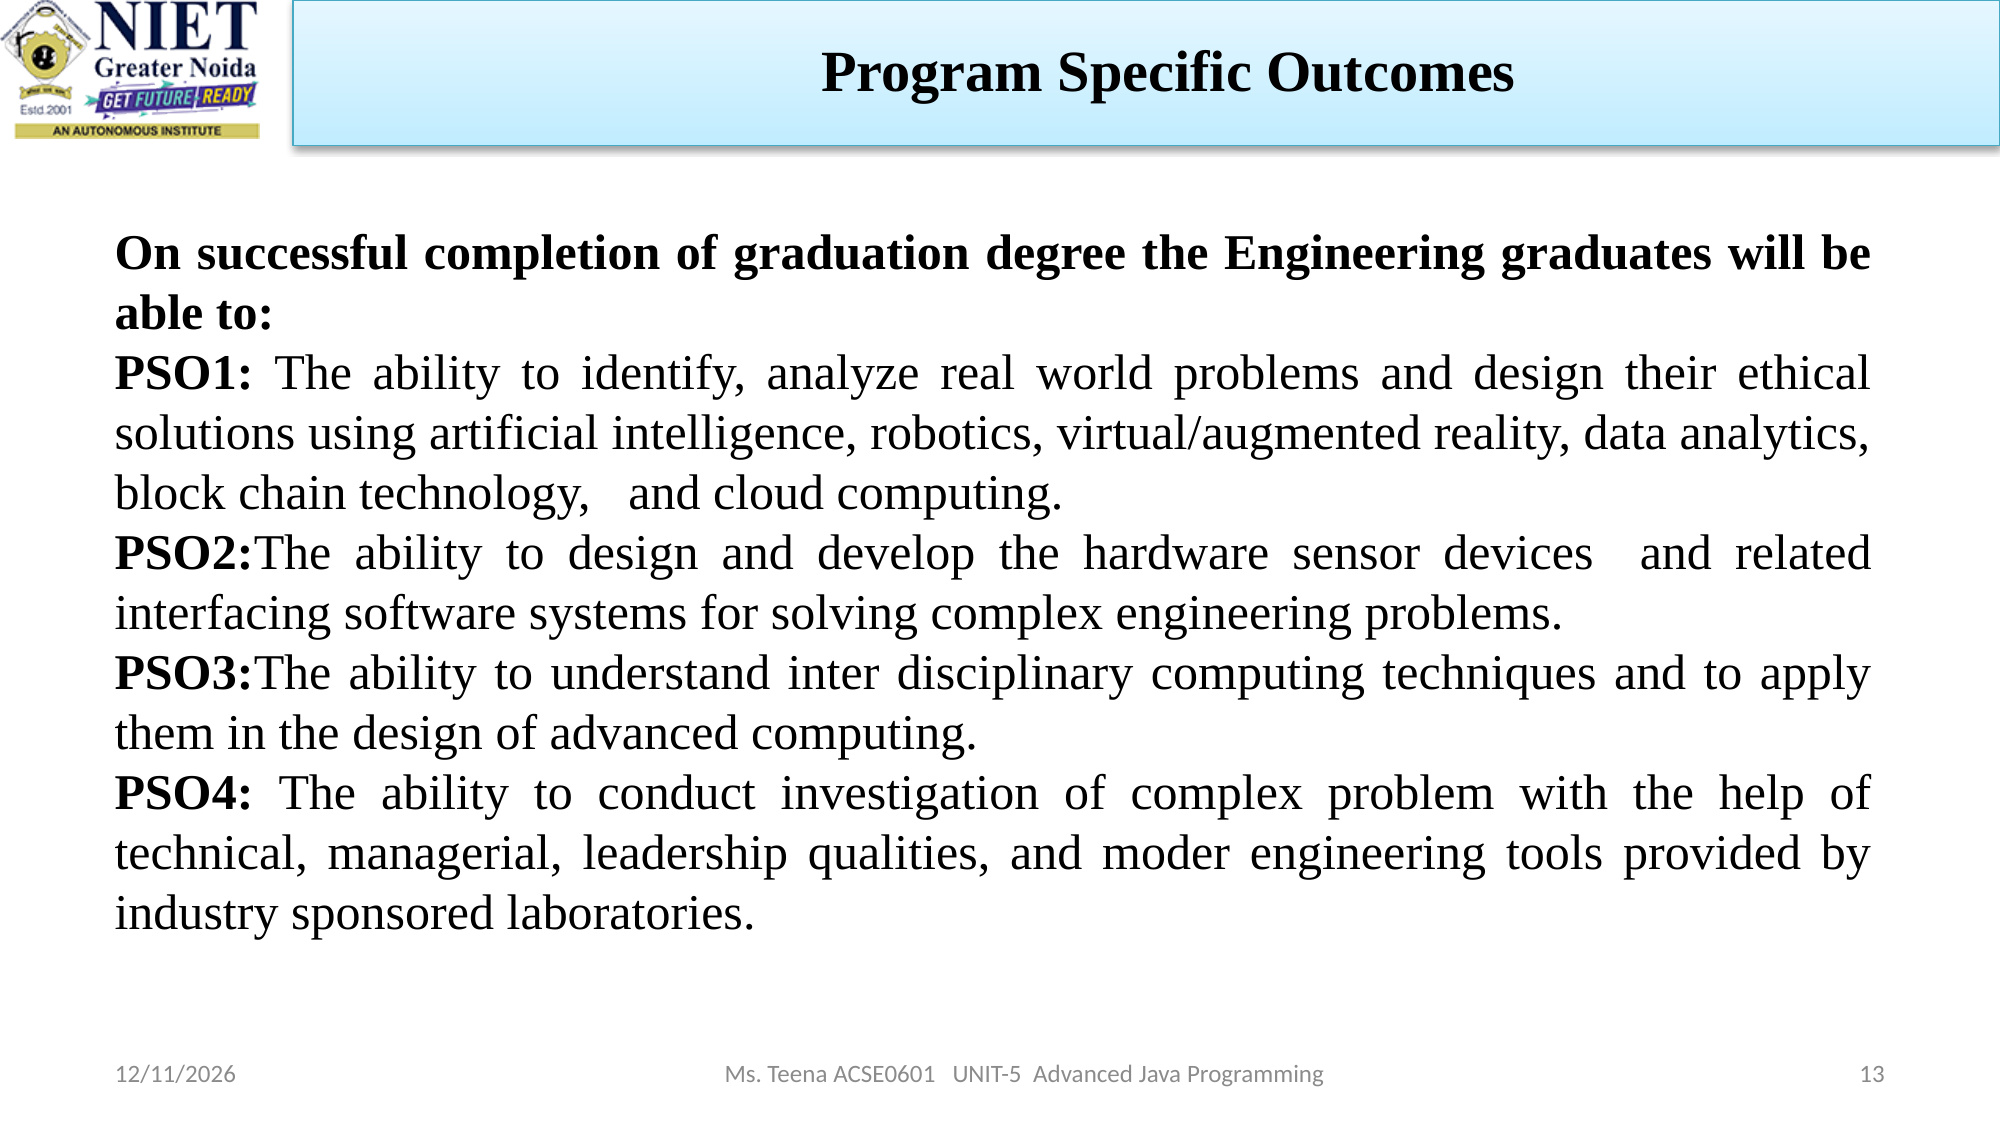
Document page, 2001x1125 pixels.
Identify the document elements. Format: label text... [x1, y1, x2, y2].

slide_number 13 [1433, 1042, 1900, 1103]
picture [0, 0, 260, 140]
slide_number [99, 1042, 437, 1103]
footer Ms. Teena ACSE0601 UNIT-5 Advanced Java Programming [437, 1042, 1433, 1103]
text_box On successful completion of graduation degree the Engineering graduates will be able to: PSO1: The ability to identify, analyze real world problems and design their ethical solutions using artificial intelligence, robotics, virtual/augmented reality, data analytics, block chain technology, and cloud computing. PSO2:The ability to design and develop the hardware sensor devices and related interfacing software systems for solving complex engineering problems. PSO3:The ability to understand inter disciplinary computing techniques and to apply them in the design of advanced computing. PSO4: The ability to conduct investigation of complex problem with the help of technical, managerial, leadership qualities, and moder engineering tools provided by industry sponsored laboratories. [99, 212, 1888, 948]
text_box Program Specific Outcomes [292, 0, 2000, 146]
